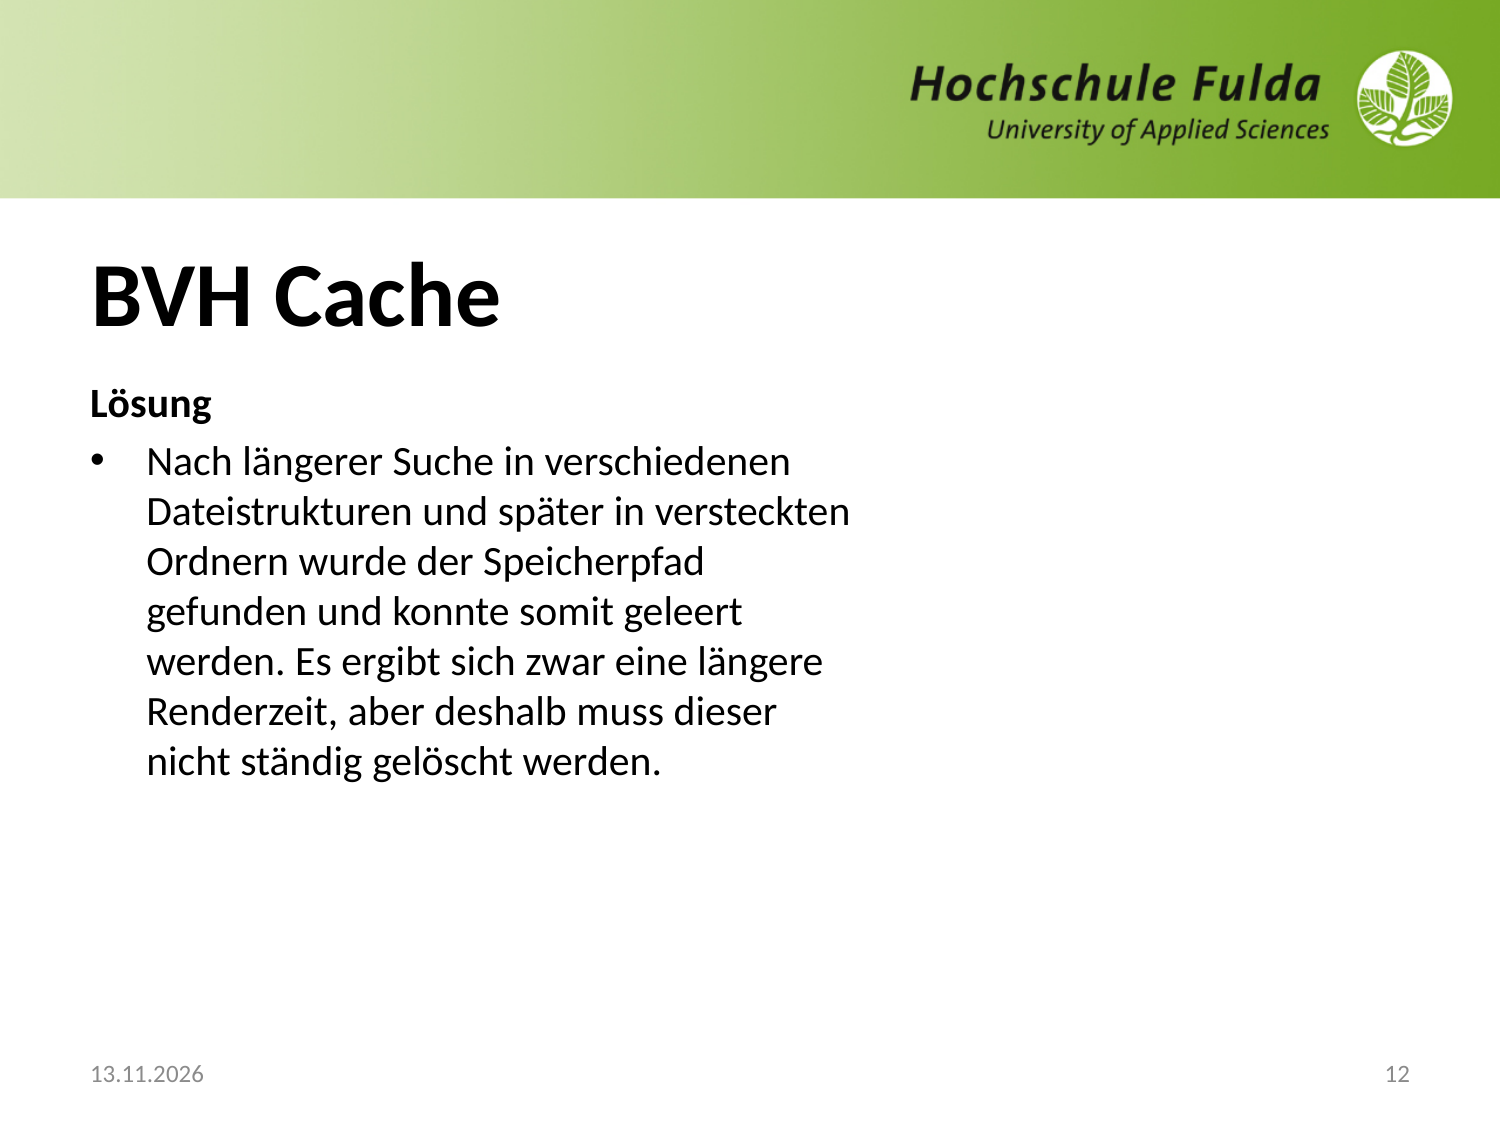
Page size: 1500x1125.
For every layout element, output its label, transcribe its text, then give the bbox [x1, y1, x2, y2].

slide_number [75, 1042, 425, 1103]
title BVH Cache [76, 196, 1427, 384]
slide_number 12 [1074, 1042, 1425, 1103]
picture [0, 0, 1500, 1125]
text_box Lösung Nach längerer Suche in verschiedenen Dateistrukturen und später in versteckten Ordnern wurde der Speicherpfad gefunden und konnte somit geleert werden. Es ergibt sich zwar eine längere Renderzeit, aber deshalb muss dieser nicht ständig gelöscht werden. [74, 368, 880, 929]
